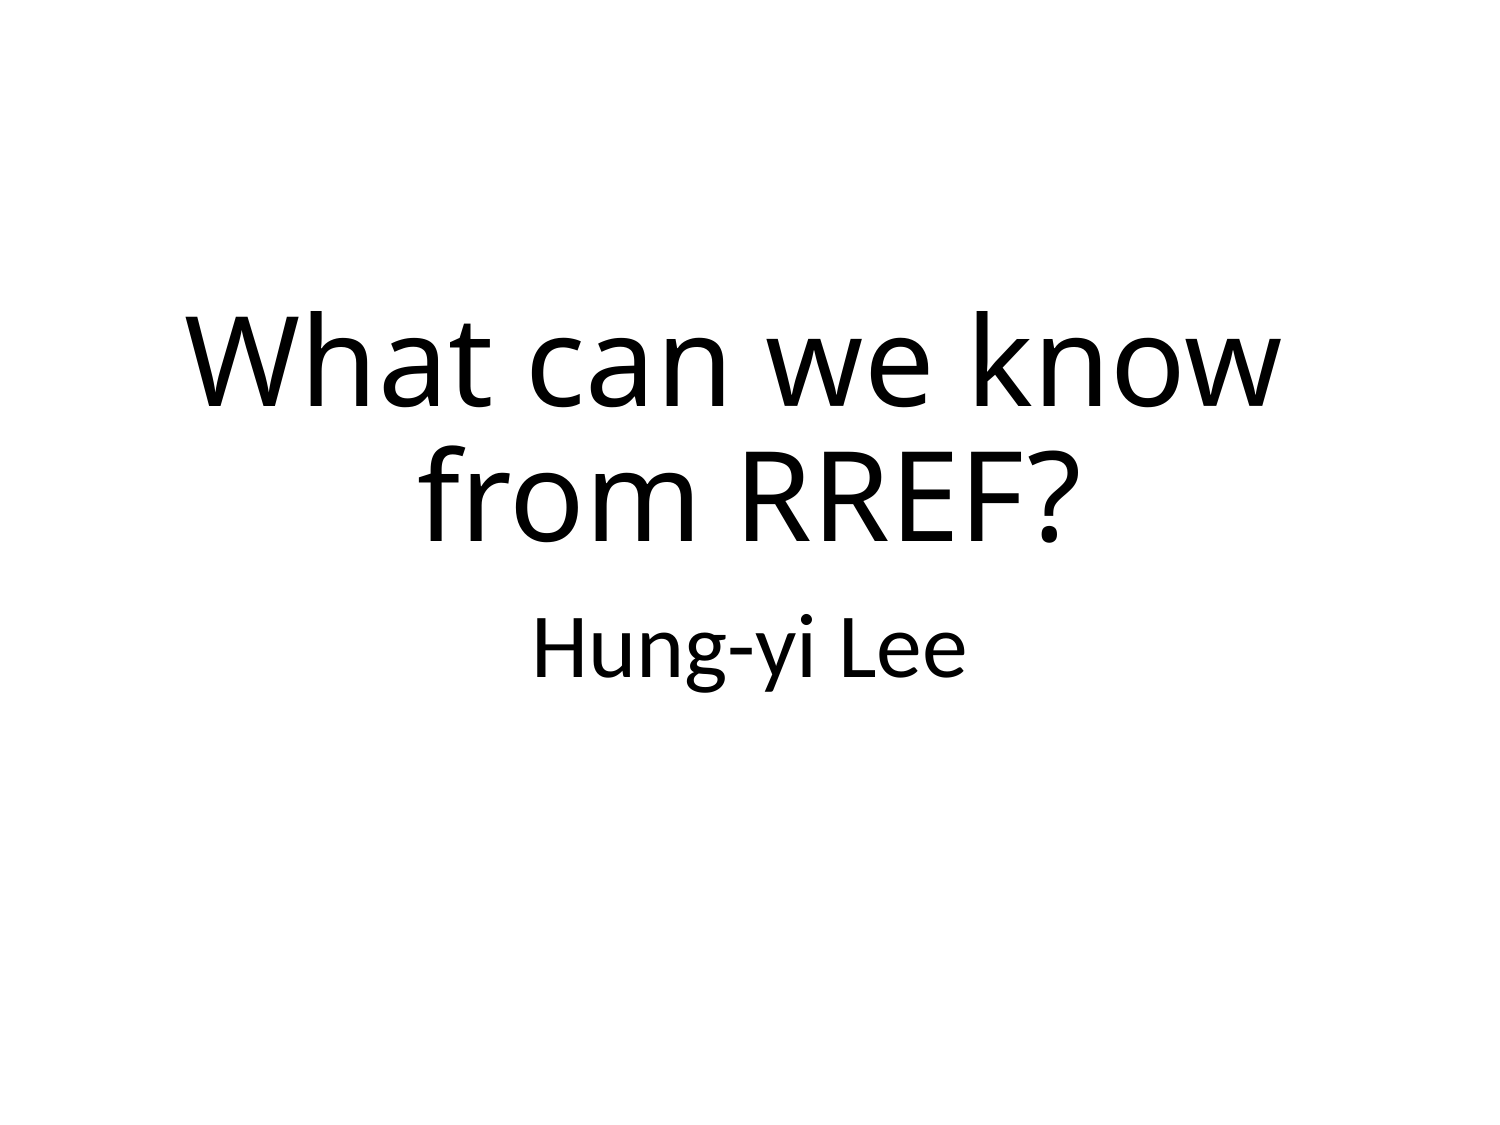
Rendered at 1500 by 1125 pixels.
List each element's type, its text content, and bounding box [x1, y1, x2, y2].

title What can we know from RREF? [112, 184, 1388, 576]
subtitle Hung-yi Lee [187, 590, 1313, 863]
